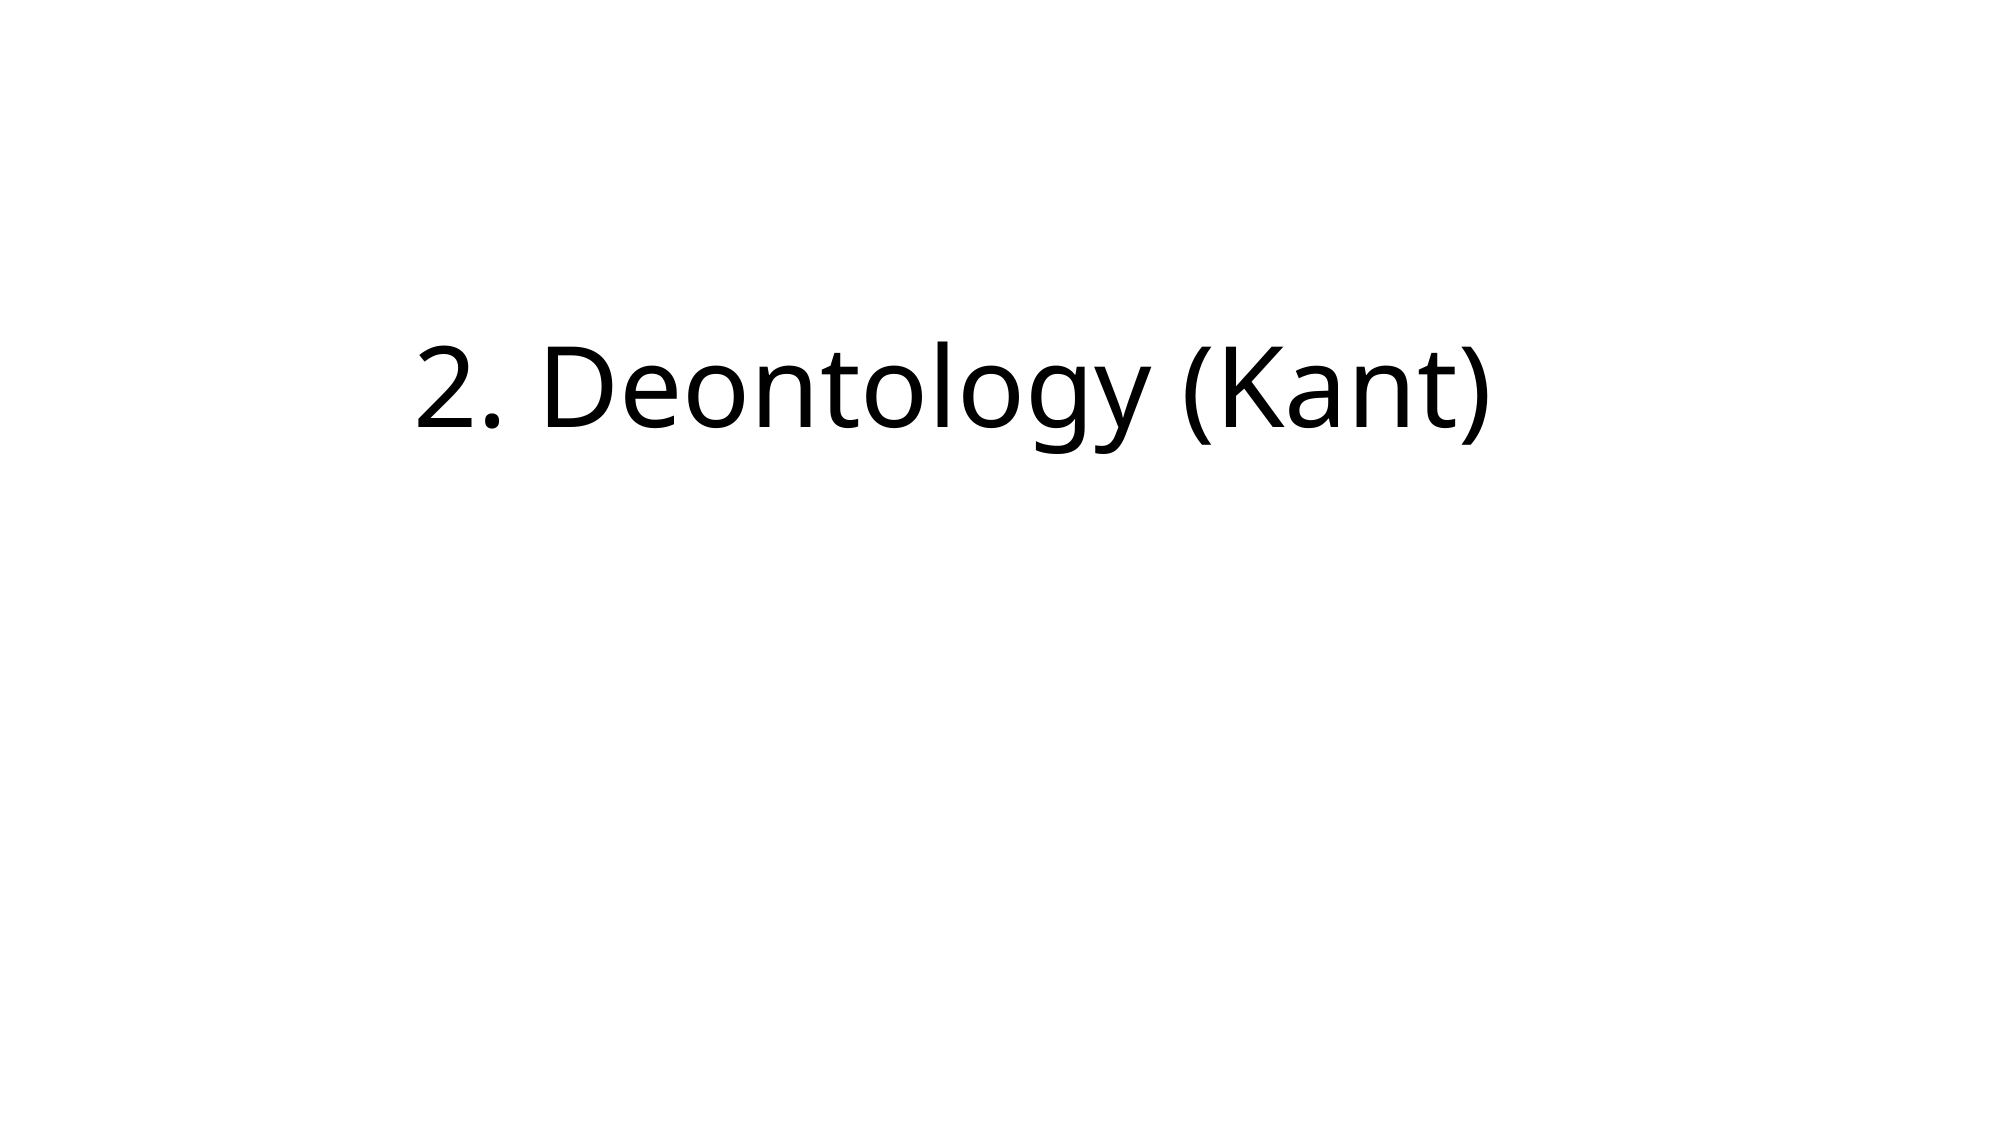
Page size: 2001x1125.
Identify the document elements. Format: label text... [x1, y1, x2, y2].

text_box 2. Deontology (Kant) [398, 307, 1508, 458]
